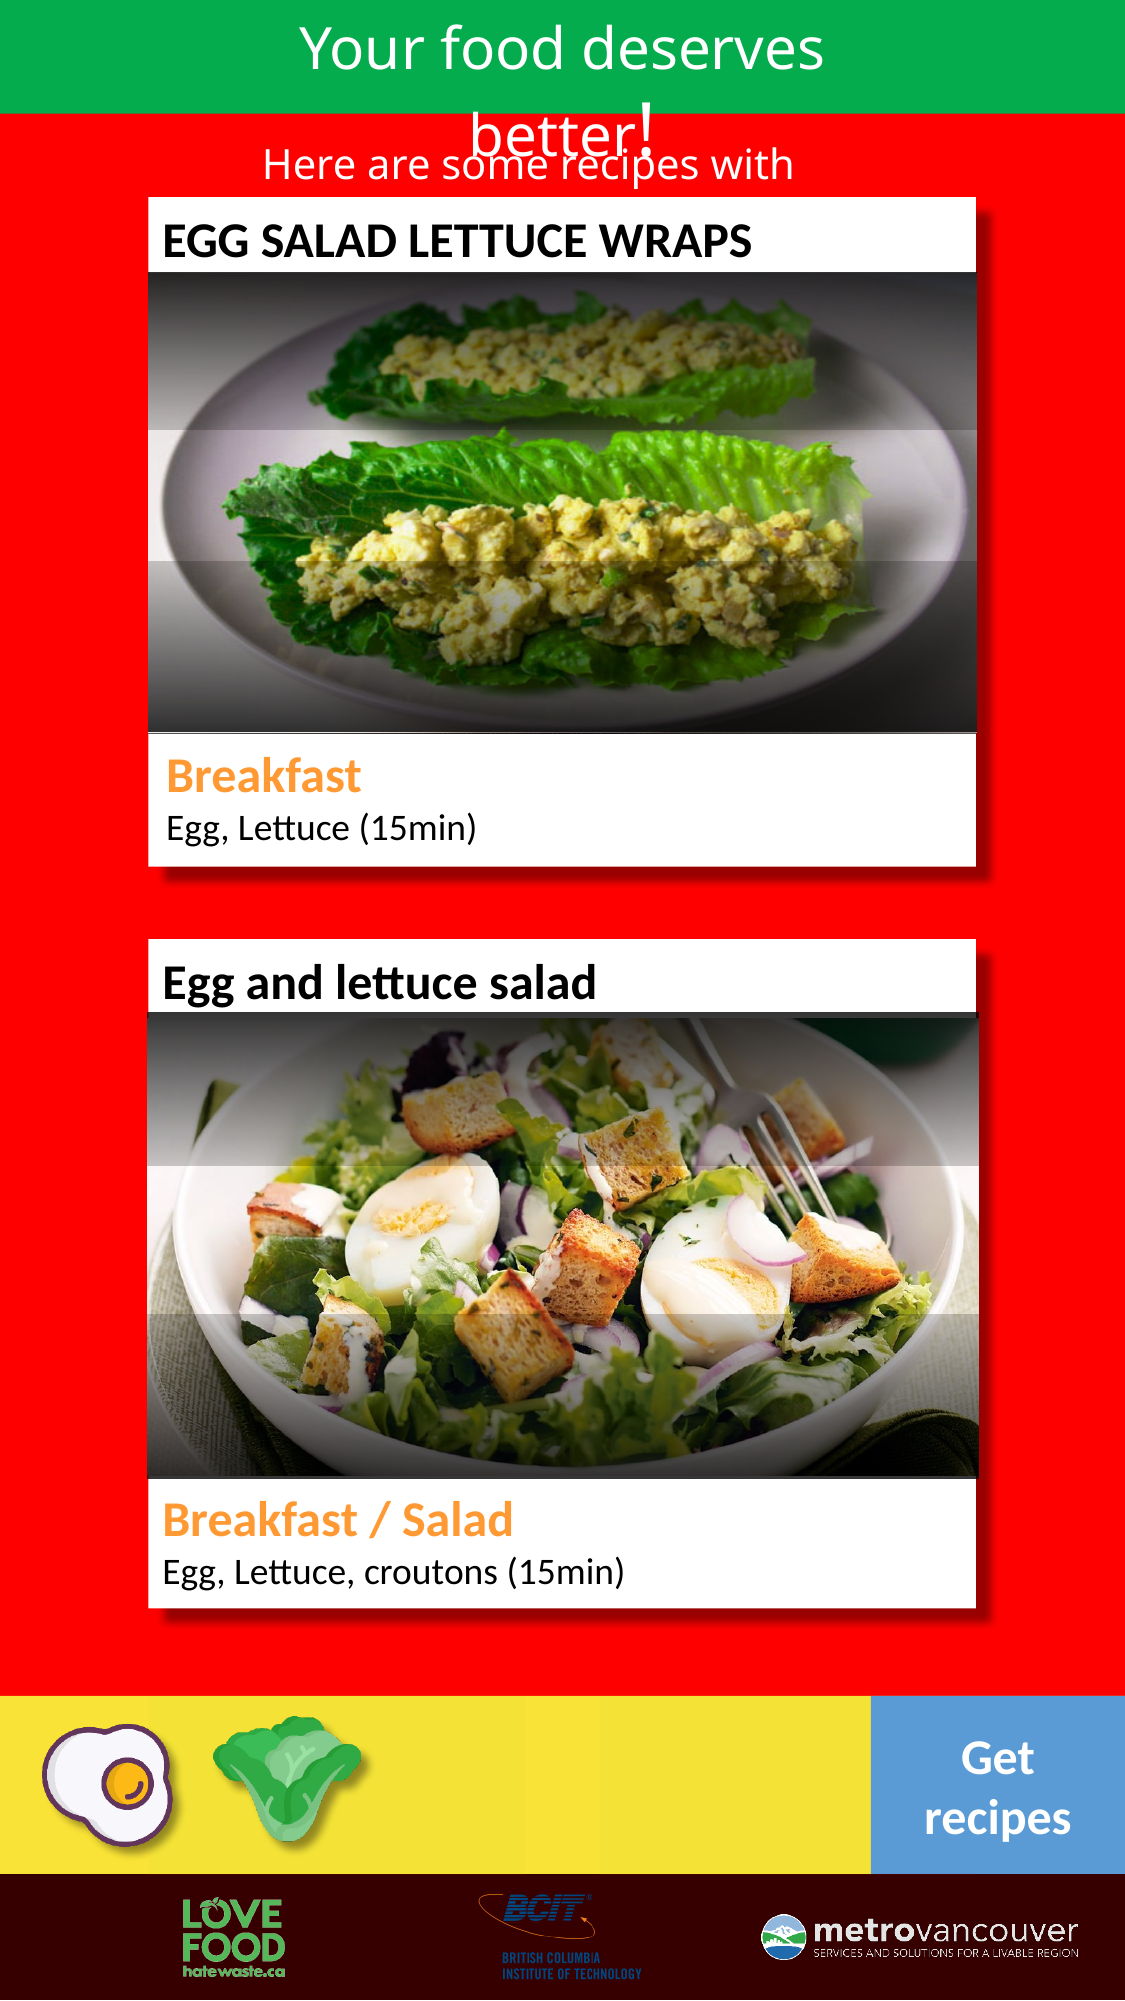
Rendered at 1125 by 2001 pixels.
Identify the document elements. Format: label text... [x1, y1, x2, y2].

text_box EGG SALAD LETTUCE WRAPS [147, 200, 788, 320]
text_box [0, 1695, 870, 1875]
text_box [147, 1012, 980, 1166]
text_box [0, 1875, 467, 2000]
text_box [147, 732, 977, 868]
text_box Breakfast / Salad Egg, Lettuce, croutons (15min) [147, 1480, 788, 1600]
picture [173, 1876, 295, 1998]
text_box Egg and lettuce salad [147, 941, 788, 1012]
text_box [147, 938, 977, 1012]
text_box [656, 1875, 1125, 2000]
picture [213, 1704, 361, 1853]
text_box Get recipes [884, 1716, 1112, 1852]
text_box [147, 1480, 977, 1609]
text_box [147, 196, 977, 271]
text_box [147, 1314, 980, 1480]
text_box [0, 0, 1125, 115]
text_box Breakfast Egg, Lettuce (15min) [151, 735, 600, 856]
picture [761, 1914, 1078, 1960]
picture [467, 1870, 656, 2000]
text_box [870, 1695, 1125, 1875]
picture [40, 1718, 174, 1852]
text_box Your food deserves better! [214, 3, 911, 179]
picture [147, 1018, 979, 1476]
text_box Here are some recipes with your pick! [247, 130, 885, 196]
picture [148, 273, 977, 734]
